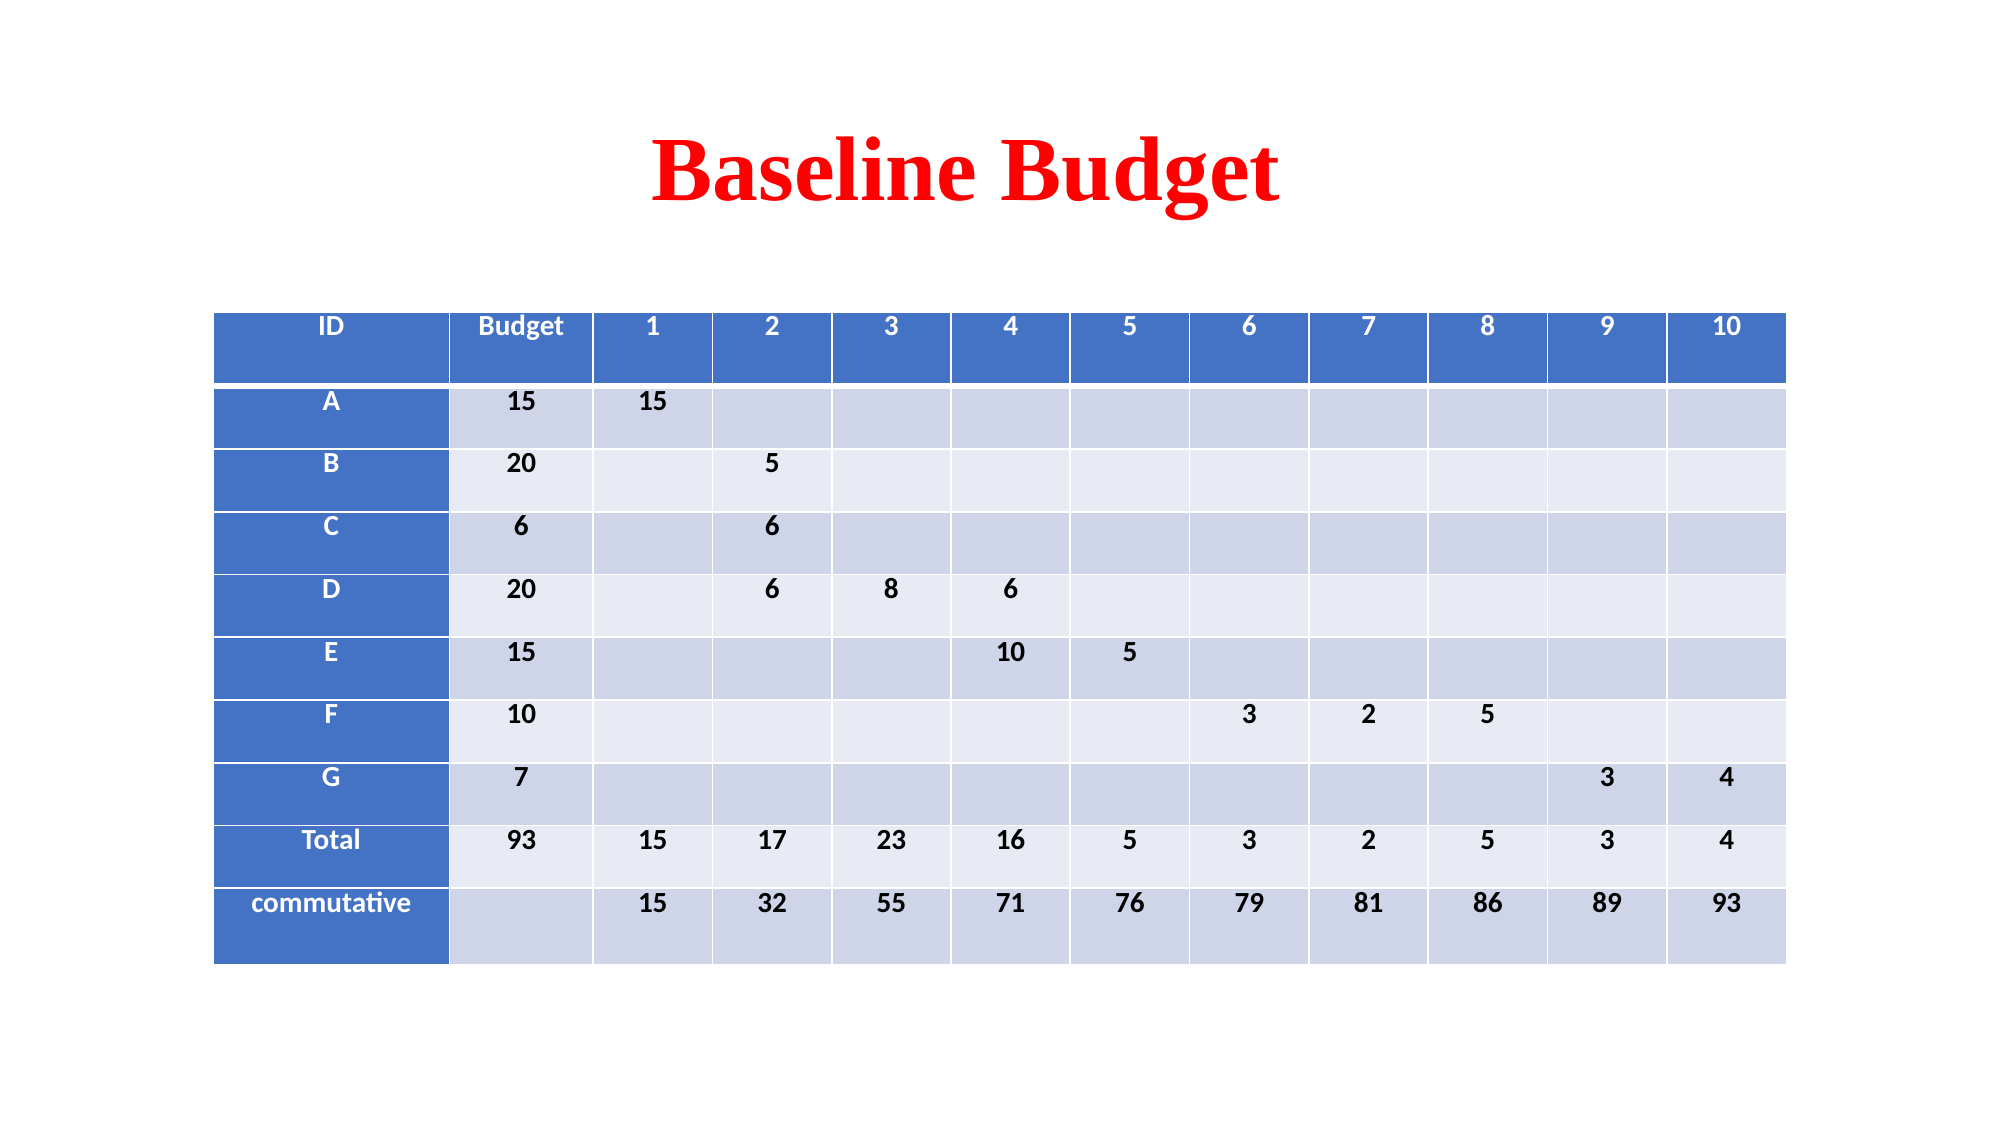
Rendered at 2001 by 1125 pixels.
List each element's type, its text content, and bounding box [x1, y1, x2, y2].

table_header 9 [1548, 313, 1666, 383]
table_cell 86 [1429, 889, 1547, 964]
table_cell [1548, 701, 1666, 762]
table_cell [952, 389, 1069, 448]
table_cell [594, 764, 712, 825]
table_cell [1668, 450, 1786, 511]
table_cell [450, 889, 592, 964]
table_header 1 [594, 313, 712, 383]
table_cell [1190, 575, 1308, 636]
table_cell E [214, 638, 449, 699]
table_cell 3 [1548, 764, 1666, 825]
table_cell [1429, 575, 1547, 636]
table_cell [833, 764, 950, 825]
table_cell 15 [594, 389, 712, 448]
table_cell [833, 638, 950, 699]
table_cell [713, 389, 831, 448]
table_cell [1071, 575, 1189, 636]
table_cell [952, 764, 1069, 825]
table_cell 5 [1429, 826, 1547, 887]
table_cell [1071, 389, 1189, 448]
table_cell 6 [450, 513, 592, 574]
table_cell 15 [450, 389, 592, 448]
table_cell 76 [1071, 889, 1189, 964]
table_cell [833, 450, 950, 511]
table_cell [1548, 513, 1666, 574]
table_cell 20 [450, 450, 592, 511]
table_cell [1548, 389, 1666, 448]
table_cell [594, 638, 712, 699]
table_cell [1310, 764, 1427, 825]
table_cell 10 [952, 638, 1069, 699]
table_cell F [214, 701, 449, 762]
table_header 8 [1429, 313, 1547, 383]
table_cell 20 [450, 575, 592, 636]
table_cell [1429, 764, 1547, 825]
table_cell 81 [1310, 889, 1427, 964]
table_cell 3 [1190, 826, 1308, 887]
table_cell 17 [713, 826, 831, 887]
table_cell 5 [1429, 701, 1547, 762]
table_cell 16 [952, 826, 1069, 887]
table_cell [1071, 513, 1189, 574]
table_header 4 [952, 313, 1069, 383]
table_header Budget [450, 313, 592, 383]
table_cell 8 [833, 575, 950, 636]
table_cell 10 [450, 701, 592, 762]
text_box Baseline Budget [430, 64, 1503, 282]
table_cell 5 [713, 450, 831, 511]
table_cell [833, 389, 950, 448]
table_cell 93 [1668, 889, 1786, 964]
table_cell [952, 513, 1069, 574]
table_cell [1548, 450, 1666, 511]
table_cell D [214, 575, 449, 636]
table_cell 6 [952, 575, 1069, 636]
table_cell 71 [952, 889, 1069, 964]
table_cell 89 [1548, 889, 1666, 964]
table_cell 15 [594, 826, 712, 887]
table_cell 5 [1071, 638, 1189, 699]
table_cell 15 [594, 889, 712, 964]
table_cell [1071, 701, 1189, 762]
table_cell 3 [1548, 826, 1666, 887]
table_cell 4 [1668, 764, 1786, 825]
table_cell 55 [833, 889, 950, 964]
table_cell 79 [1190, 889, 1308, 964]
table_header 2 [713, 313, 831, 383]
table_cell [1429, 450, 1547, 511]
table_header 3 [833, 313, 950, 383]
table_cell [1668, 638, 1786, 699]
table_cell [1310, 389, 1427, 448]
table_cell B [214, 450, 449, 511]
table_cell 7 [450, 764, 592, 825]
table_cell [1668, 701, 1786, 762]
table_cell [594, 450, 712, 511]
table_cell [1310, 575, 1427, 636]
table_cell [594, 701, 712, 762]
table_cell [1668, 513, 1786, 574]
table_cell [1668, 575, 1786, 636]
table_cell [1668, 389, 1786, 448]
table_cell [1429, 638, 1547, 699]
table_cell A [214, 389, 449, 448]
table_cell commutative [214, 889, 449, 964]
table_cell [1071, 450, 1189, 511]
table_cell [833, 513, 950, 574]
table_header 5 [1071, 313, 1189, 383]
table_cell [1190, 450, 1308, 511]
table_cell 4 [1668, 826, 1786, 887]
table_cell 93 [450, 826, 592, 887]
table_cell 2 [1310, 701, 1427, 762]
table_cell [952, 701, 1069, 762]
table_header ID [214, 313, 449, 383]
table_cell [1190, 638, 1308, 699]
table_cell [1310, 450, 1427, 511]
table_cell [1548, 575, 1666, 636]
table_cell [1071, 764, 1189, 825]
table_cell [594, 513, 712, 574]
table_header 7 [1310, 313, 1427, 383]
table_cell [713, 638, 831, 699]
table_cell [1190, 389, 1308, 448]
table_cell 32 [713, 889, 831, 964]
table_cell 5 [1071, 826, 1189, 887]
table_cell 23 [833, 826, 950, 887]
table_cell 6 [713, 513, 831, 574]
table_cell [713, 701, 831, 762]
table_cell [1429, 513, 1547, 574]
table_cell [833, 701, 950, 762]
table_cell 6 [713, 575, 831, 636]
table_cell 15 [450, 638, 592, 699]
table_cell Total [214, 826, 449, 887]
table_cell 3 [1190, 701, 1308, 762]
table_cell [1310, 638, 1427, 699]
table_cell [594, 575, 712, 636]
table_cell [1190, 764, 1308, 825]
table_cell C [214, 513, 449, 574]
table_cell G [214, 764, 449, 825]
table_cell [1310, 513, 1427, 574]
table_cell [1190, 513, 1308, 574]
table_cell [1429, 389, 1547, 448]
table_cell 2 [1310, 826, 1427, 887]
table_cell [1548, 638, 1666, 699]
table_header 6 [1190, 313, 1308, 383]
table_cell [952, 450, 1069, 511]
table_cell [713, 764, 831, 825]
table_header 10 [1668, 313, 1786, 383]
